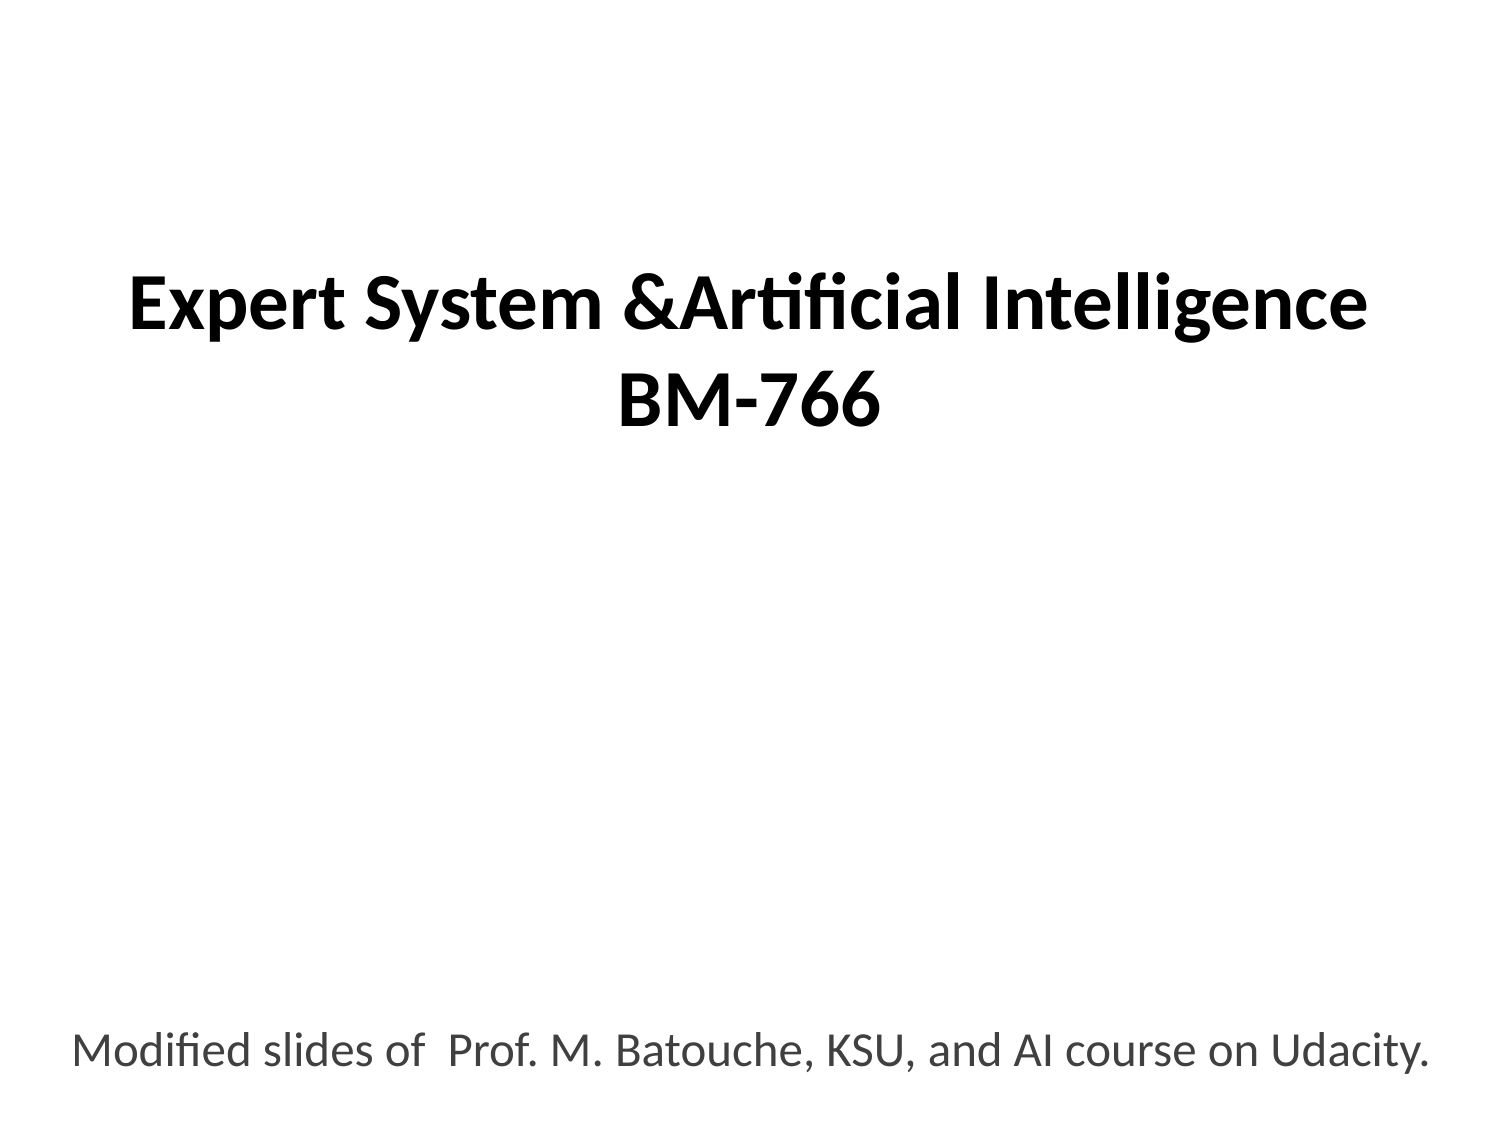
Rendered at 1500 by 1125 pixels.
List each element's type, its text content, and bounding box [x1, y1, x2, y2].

subtitle Modified slides of Prof. M. Batouche, KSU, and AI course on Udacity. [37, 525, 1475, 1088]
slide_number [1074, 1042, 1425, 1103]
title Expert System &Artificial Intelligence BM-766 [112, 224, 1388, 467]
